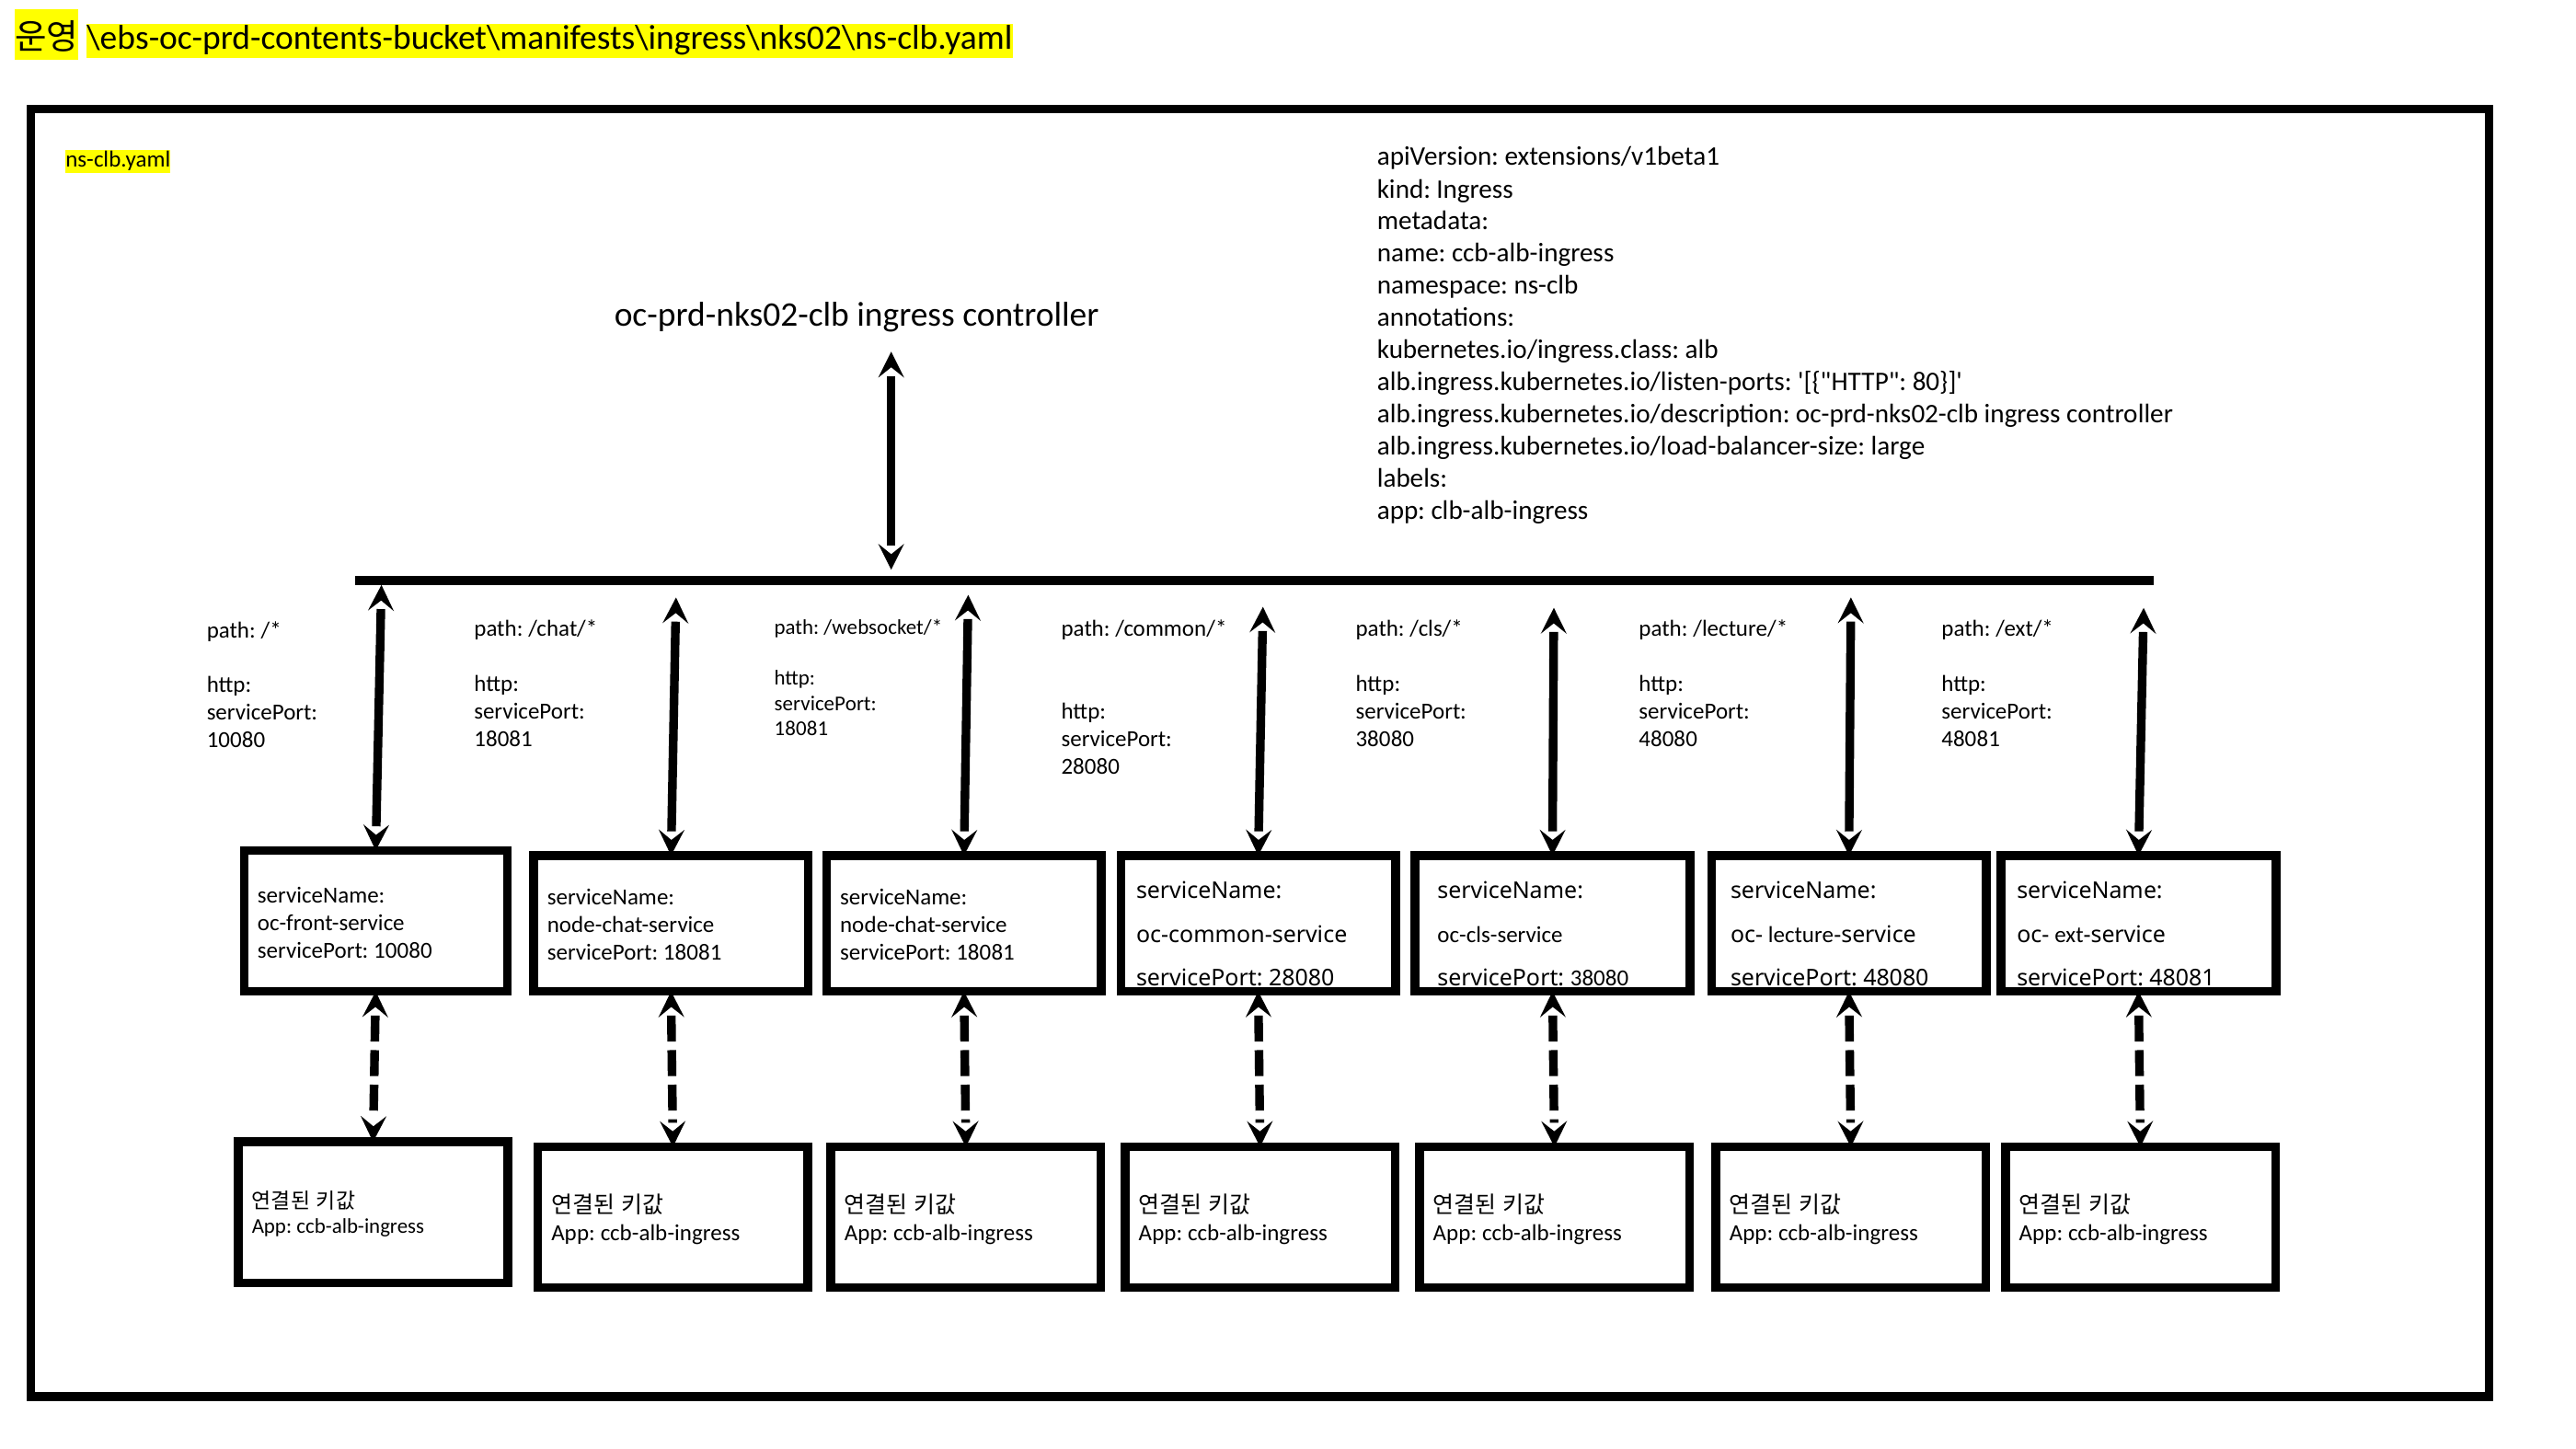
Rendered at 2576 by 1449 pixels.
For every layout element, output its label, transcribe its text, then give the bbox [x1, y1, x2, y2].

text_box path: /lecture/* http: servicePort: 48080 [1625, 606, 1823, 758]
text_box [1258, 606, 1263, 856]
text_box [375, 584, 382, 851]
text_box path: /common/* http: servicePort: 28080 [1047, 606, 1258, 786]
text_box path: /websocket/* http: servicePort: 18081 [969, 606, 977, 747]
text_box path: /websocket/* http: servicePort: 18081 [760, 606, 963, 747]
text_box 연결된 키값 App: ccb-alb-ingress [1124, 1146, 1396, 1289]
text_box 연결된 키값 App: ccb-alb-ingress [830, 1146, 1102, 1289]
text_box [1391, 855, 1397, 993]
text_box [373, 991, 376, 1143]
text_box path: /cls/* http: servicePort: 38080 [1341, 606, 1503, 758]
text_box 연결된 키값 App: ccb-alb-ingress [1419, 1146, 1690, 1289]
text_box serviceName: oc-common-service servicePort: 28080 [1122, 851, 1391, 998]
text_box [671, 597, 676, 856]
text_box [963, 594, 969, 856]
text_box 연결된 키값 App: ccb-alb-ingress [1715, 1146, 1987, 1289]
text_box serviceName: node-chat-service servicePort: 18081 [825, 855, 1102, 993]
text_box serviceName: oc-cls-service servicePort: 38080 [1423, 851, 1692, 998]
text_box [2271, 855, 2277, 993]
text_box path: /ext/* http: servicePort: 48081 [1927, 606, 2089, 758]
text_box 운영\ebs-oc-prd-contents-bucket\manifests\ingress\nks02\ns-clb.yaml [1, 7, 1944, 63]
text_box [29, 108, 2490, 1397]
text_box [1414, 855, 1423, 993]
text_box serviceName: oc- lecture-service servicePort: 48080 [1717, 851, 1985, 998]
text_box serviceName: oc- ext-service servicePort: 48081 [2003, 851, 2271, 998]
text_box [1710, 855, 1717, 993]
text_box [2138, 607, 2145, 856]
text_box 연결된 키값 App: ccb-alb-ingress [2005, 1146, 2276, 1289]
